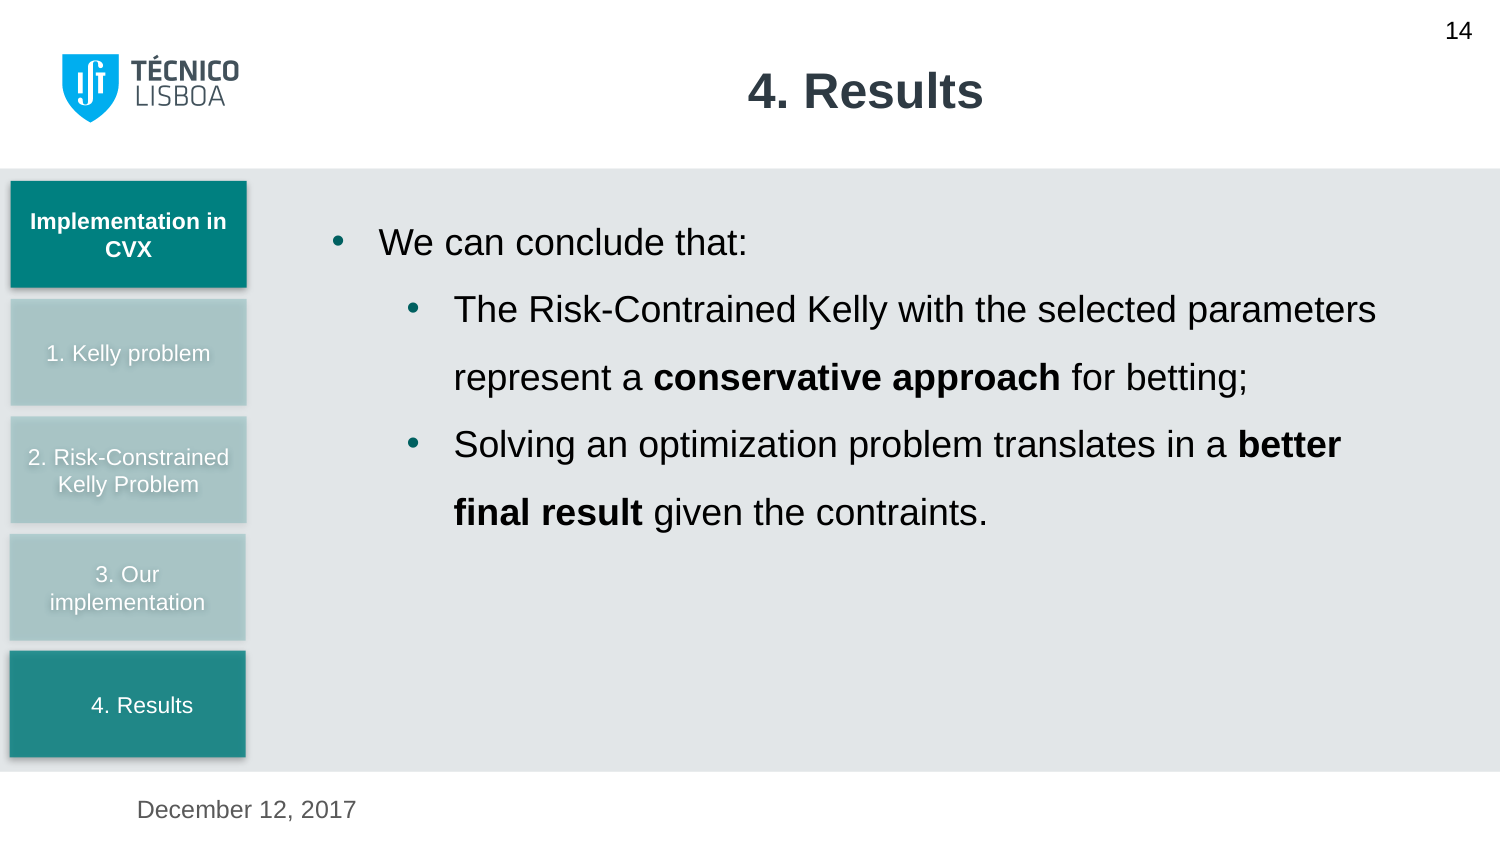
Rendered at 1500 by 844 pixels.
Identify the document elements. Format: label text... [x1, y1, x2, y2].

picture [0, 0, 1500, 844]
text_box We can conclude that: The Risk-Contrained Kelly with the selected parameters represent a conservative approach for betting; Solving an optimization problem translates in a better final result given the contraints. [316, 187, 1434, 540]
text_box 1. Kelly problem [10, 298, 247, 406]
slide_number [121, 789, 425, 827]
text_box 2. Risk-Constrained Kelly Problem [10, 416, 247, 524]
text_box 14 [1405, 7, 1500, 52]
title 4. Results [259, 52, 1473, 126]
text_box 3. Our implementation [9, 533, 246, 641]
text_box Implementation in CVX [10, 180, 247, 288]
text_box 4. Results [9, 650, 246, 758]
